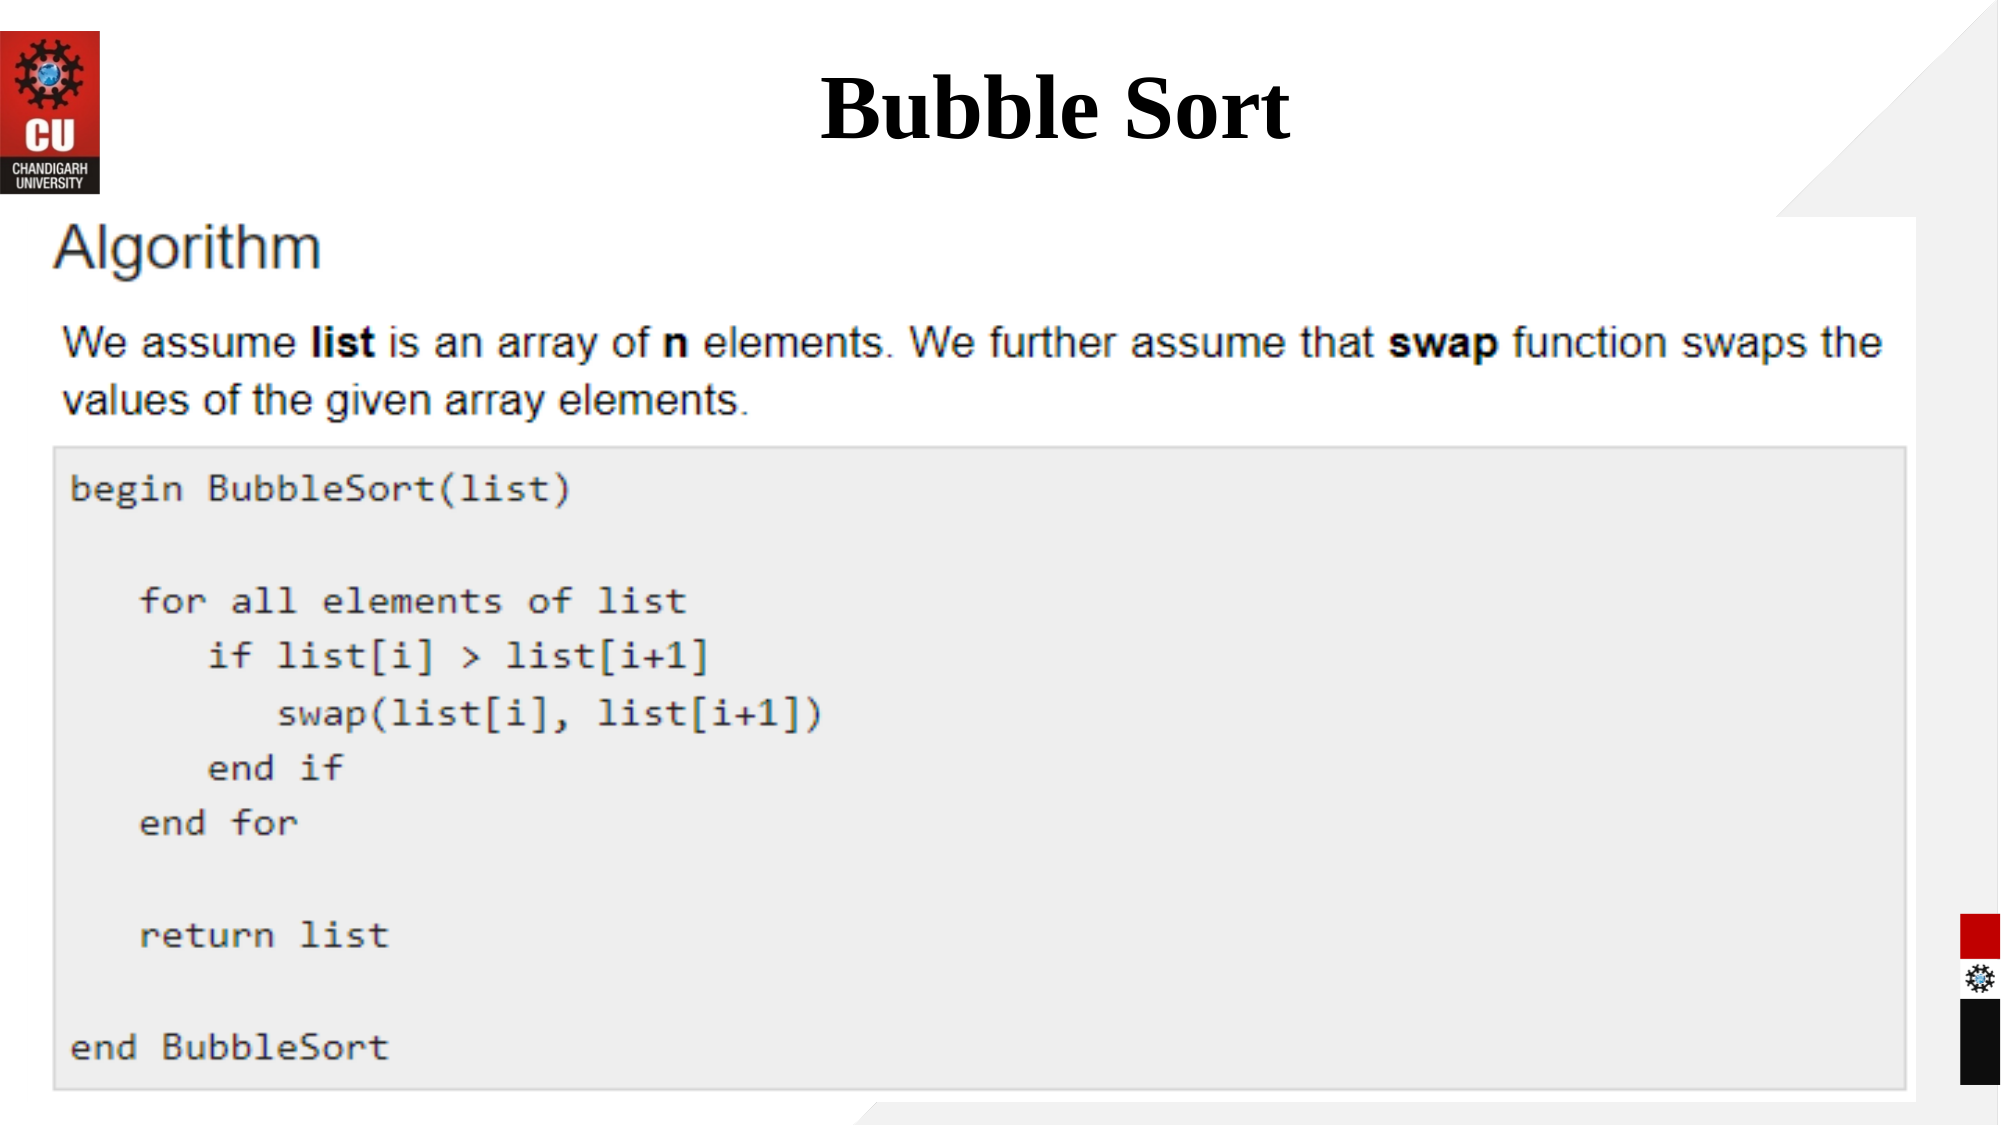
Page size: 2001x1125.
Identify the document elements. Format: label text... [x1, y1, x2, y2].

picture [0, 0, 2001, 1125]
title Bubble Sort [137, 0, 1863, 216]
